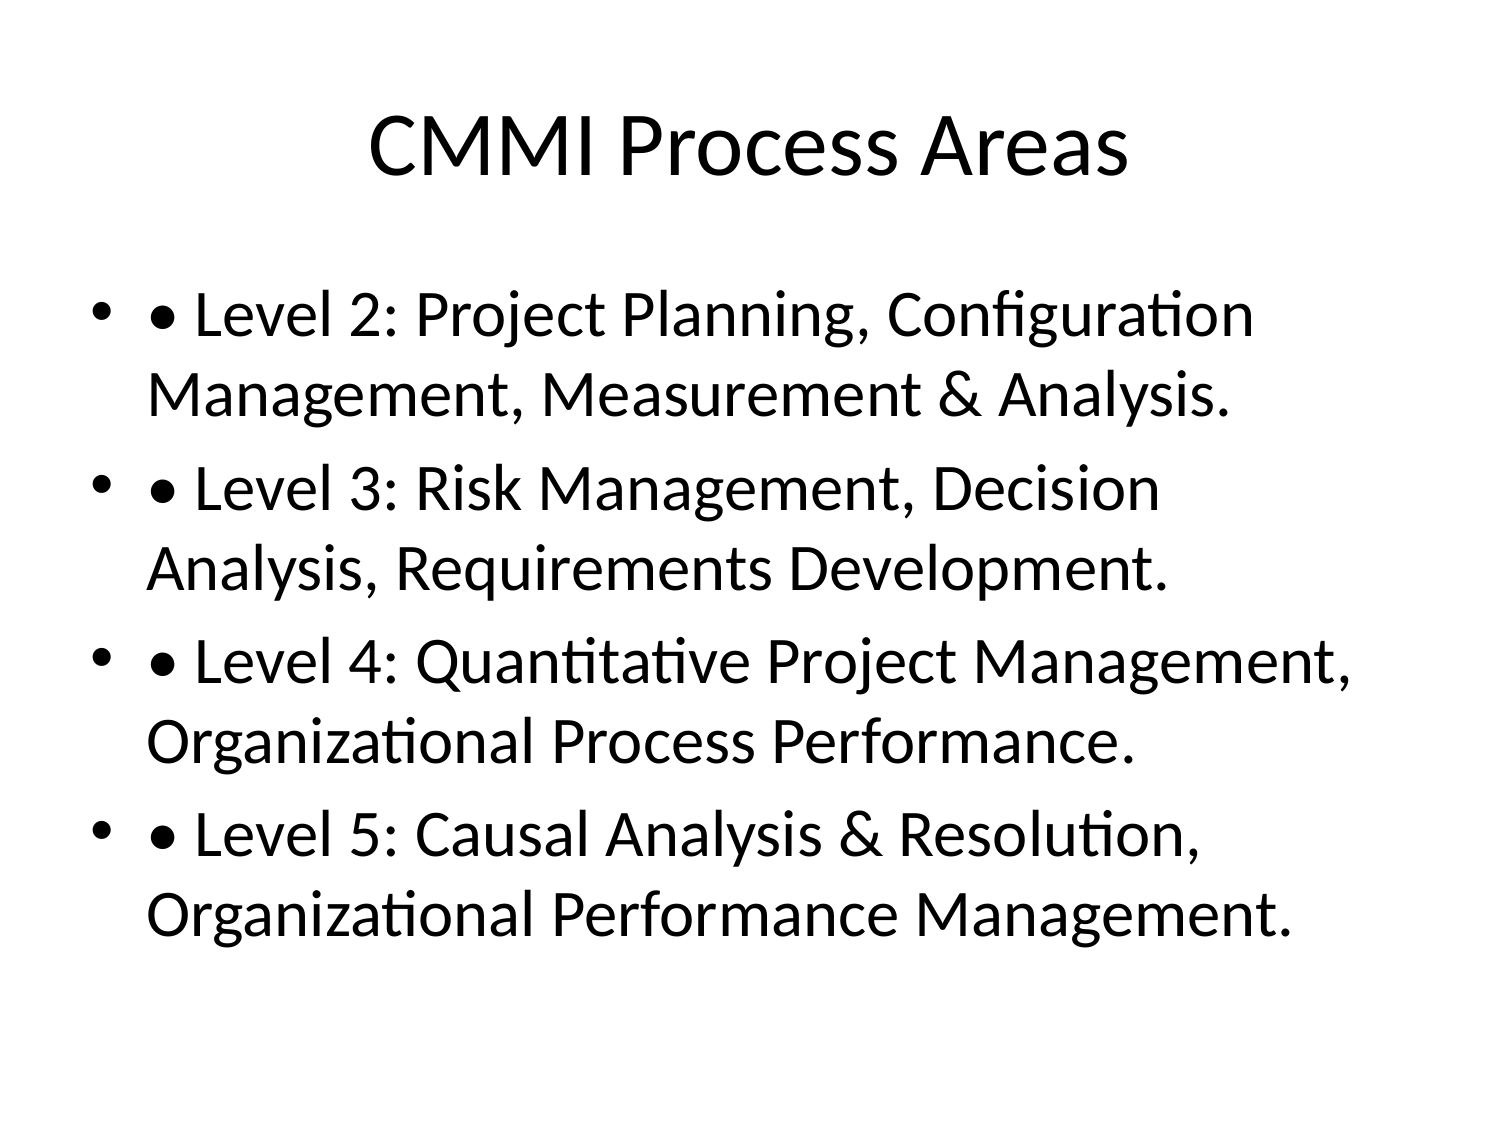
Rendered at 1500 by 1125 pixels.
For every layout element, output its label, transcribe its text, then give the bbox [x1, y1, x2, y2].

list • Level 2: Project Planning, Configuration Management, Measurement & Analysis. • Level 3: Risk Management, Decision Analysis, Requirements Development. • Level 4: Quantitative Project Management, Organizational Process Performance. • Level 5: Causal Analysis & Resolution, Organizational Performance Management. [75, 262, 1425, 1005]
title CMMI Process Areas [75, 45, 1425, 233]
